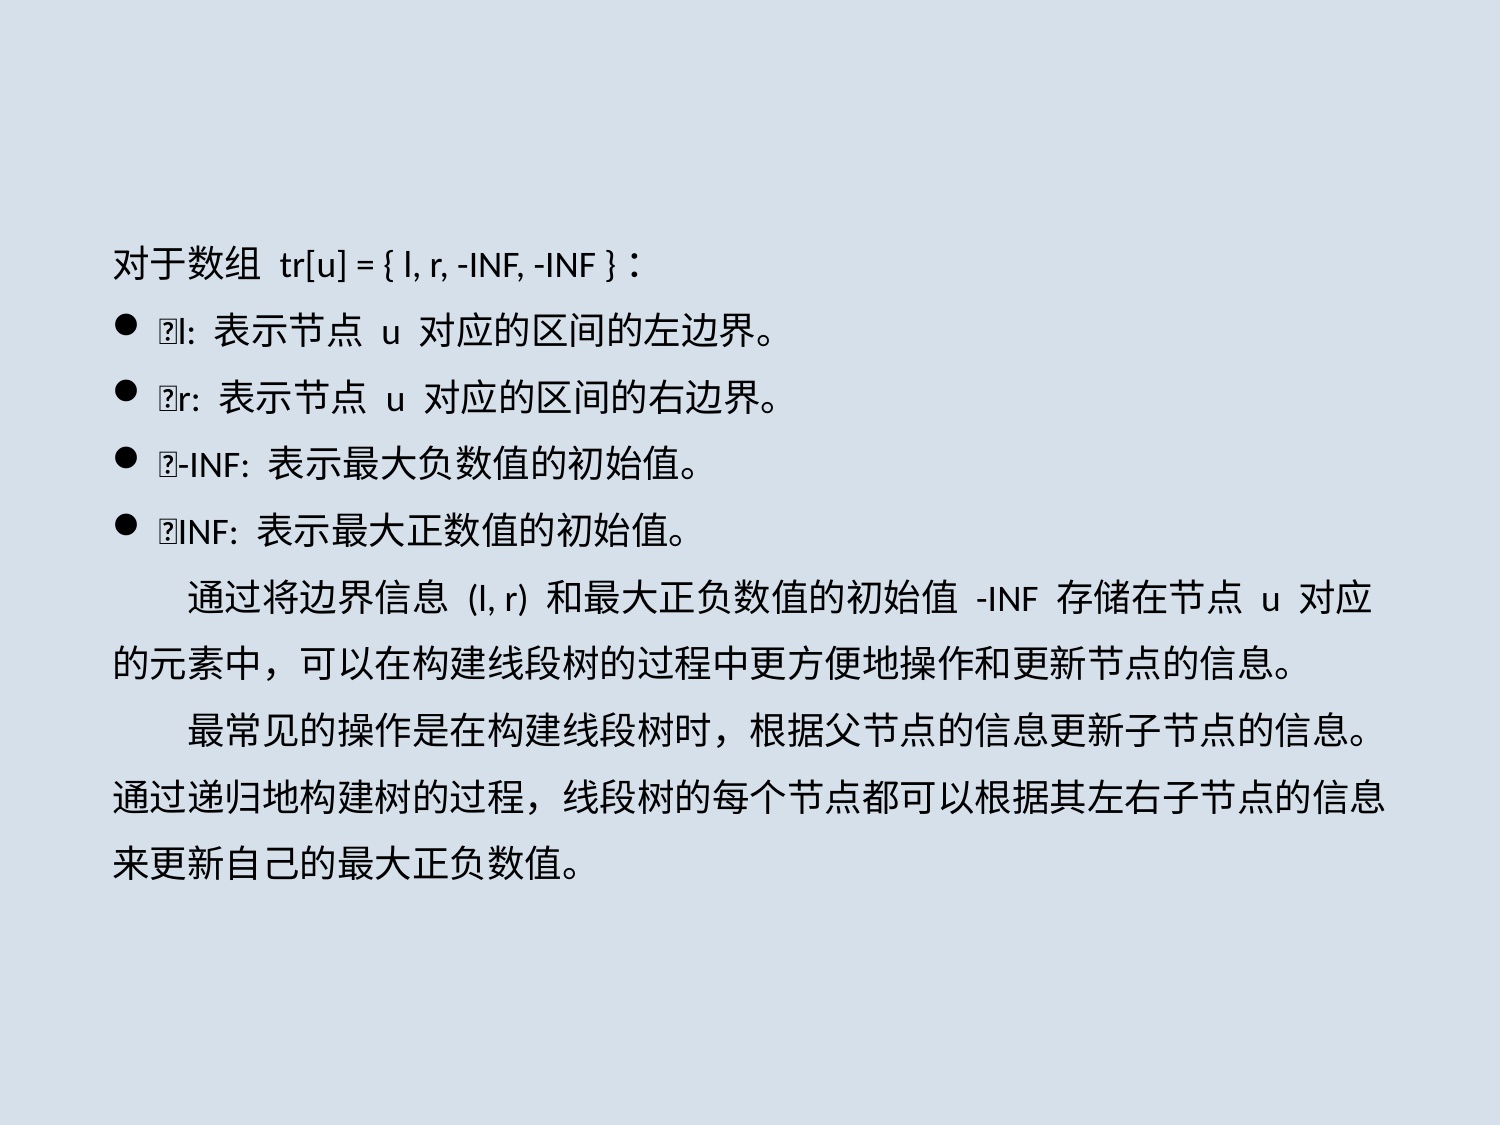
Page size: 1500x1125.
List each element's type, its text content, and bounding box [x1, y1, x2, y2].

text_box 对于数组 tr[u] = { l, r, -INF, -INF }： l: 表示节点 u 对应的区间的左边界。 r: 表示节点 u 对应的区间的右边界。 -INF: 表示最大负数值的初始值。 INF: 表示最大正数值的初始值。 通过将边界信息 (l, r) 和最大正负数值的初始值 -INF 存储在节点 u 对应的元素中，可以在构建线段树的过程中更方便地操作和更新节点的信息。 最常见的操作是在构建线段树时，根据父节点的信息更新子节点的信息。通过递归地构建树的过程，线段树的每个节点都可以根据其左右子节点的信息来更新自己的最大正负数值。 [97, 211, 1403, 893]
